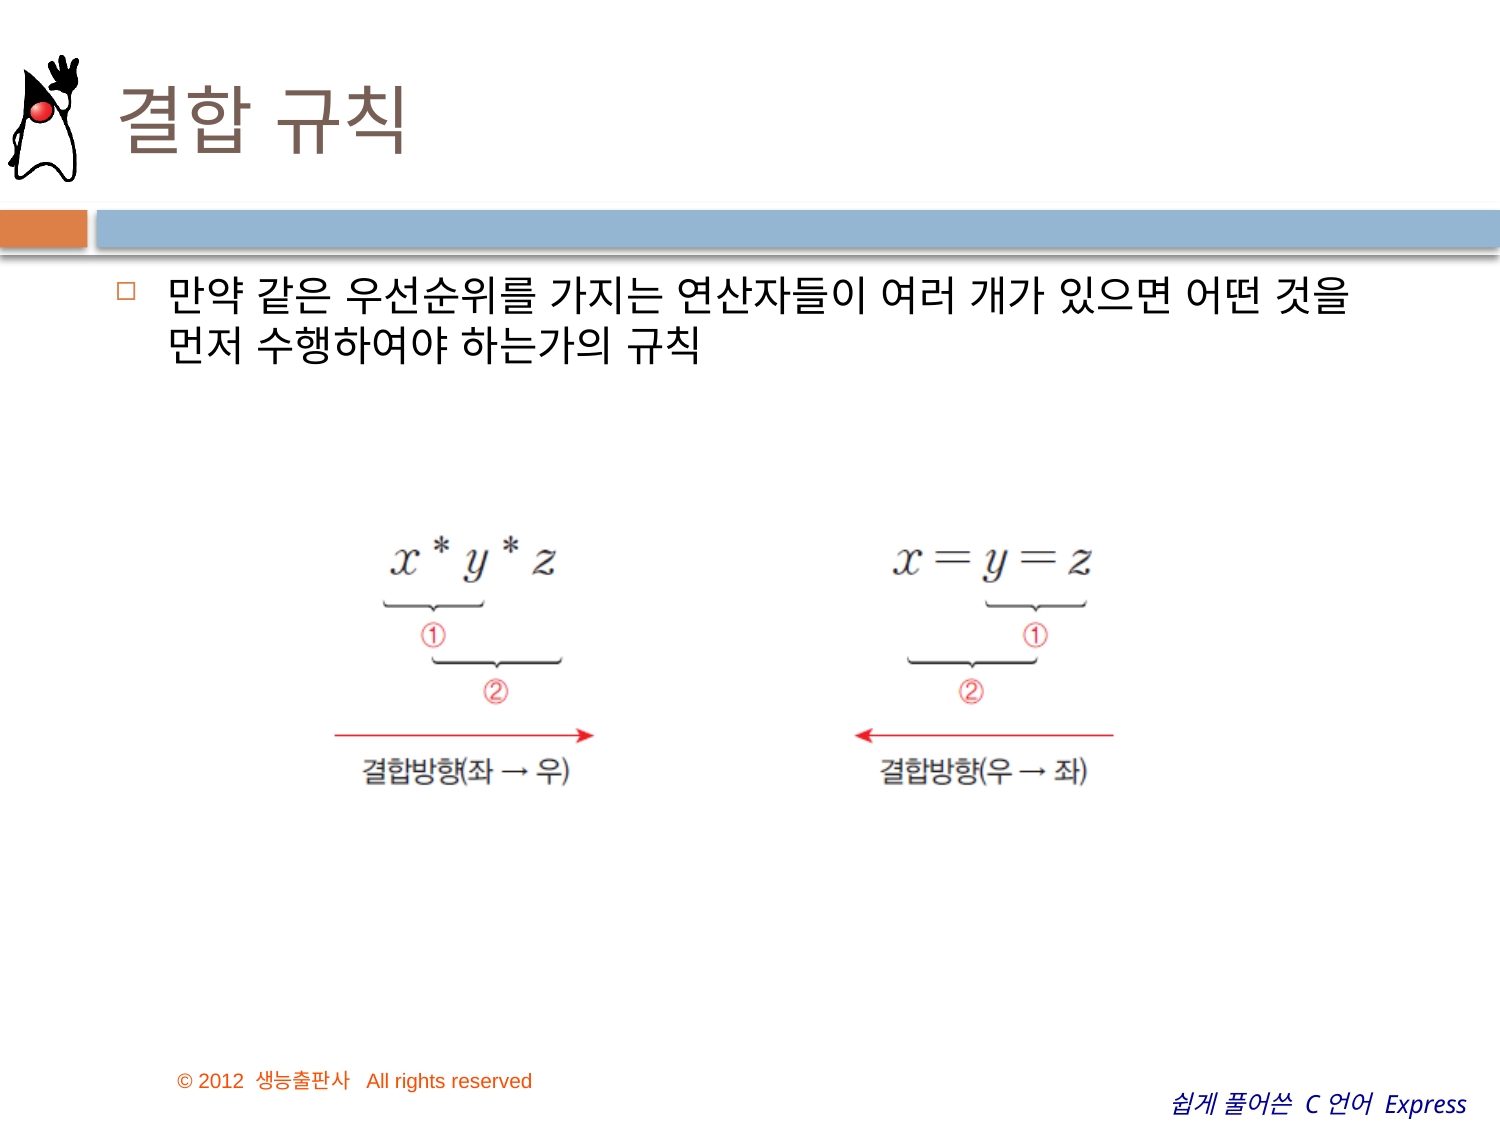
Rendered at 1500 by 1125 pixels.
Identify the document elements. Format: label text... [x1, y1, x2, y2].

picture [298, 492, 1178, 818]
title 결합 규칙 [100, 37, 1438, 200]
list 만약 같은 우선순위를 가지는 연산자들이 여러 개가 있으면 어떤 것을 먼저 수행하여야 하는가의 규칙 [100, 262, 1438, 1000]
picture [8, 55, 79, 182]
